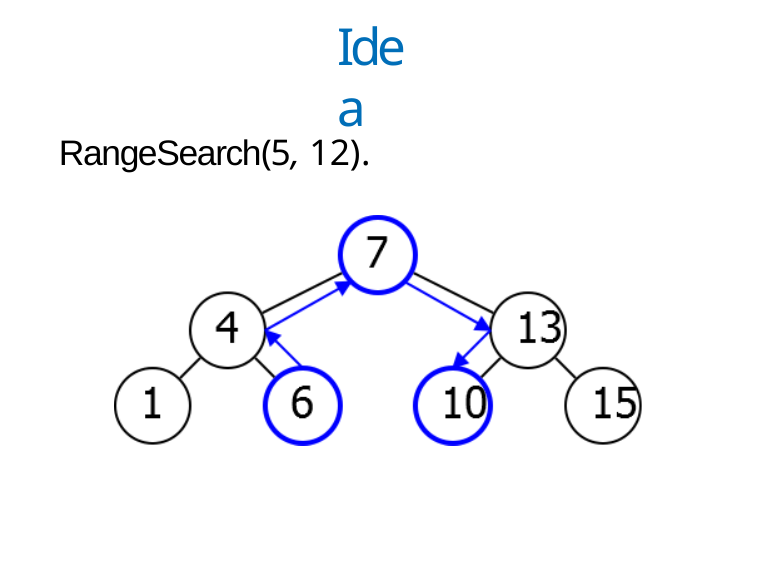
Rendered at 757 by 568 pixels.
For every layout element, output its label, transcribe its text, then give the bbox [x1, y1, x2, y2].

text_box Idea [335, 11, 421, 127]
text_box RangeSearch(5, 12). [56, 127, 466, 173]
text_box [114, 215, 642, 446]
